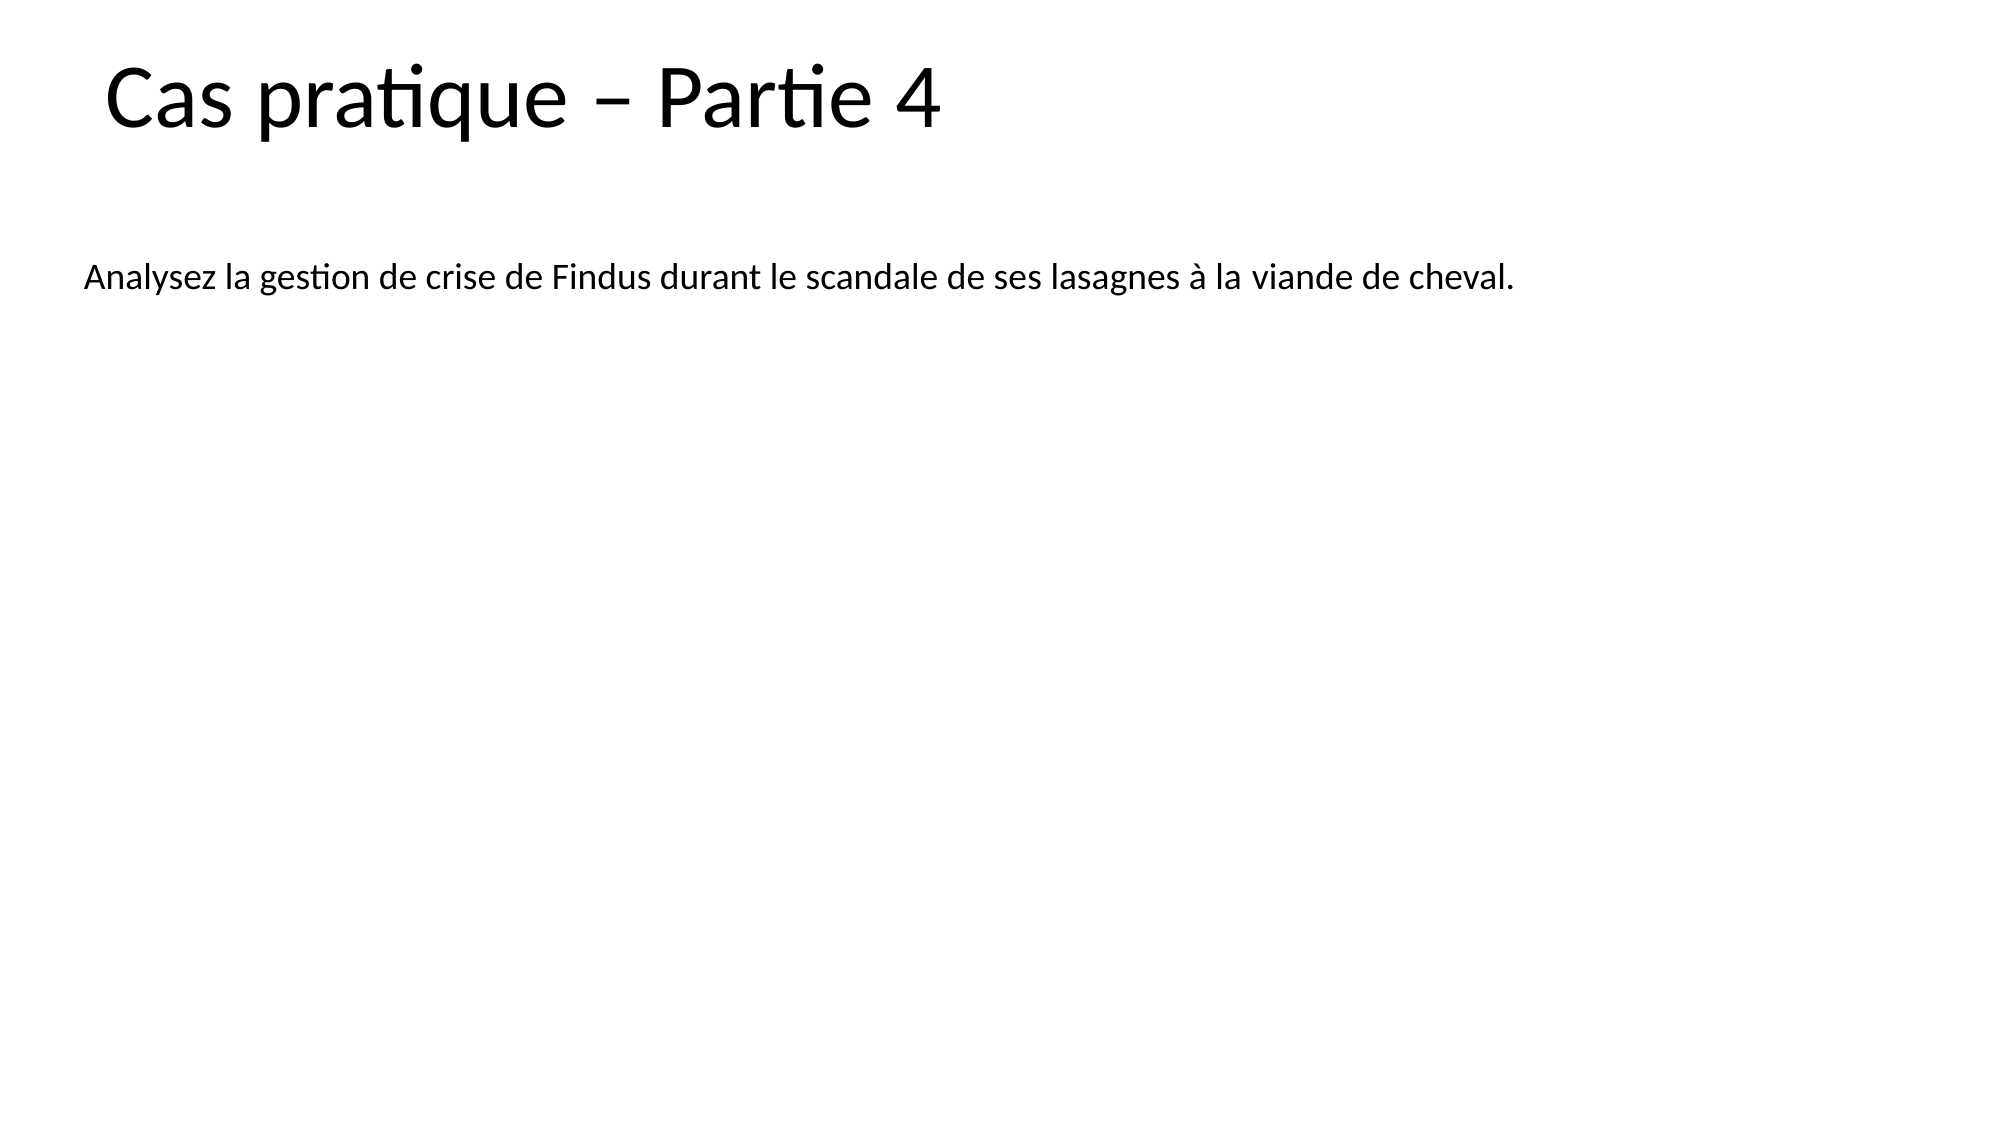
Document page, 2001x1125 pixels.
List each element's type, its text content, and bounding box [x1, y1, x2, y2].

title Cas pratique – Partie 4 [97, 0, 1824, 208]
text_box Analysez la gestion de crise de Findus durant le scandale de ses lasagnes à la viande de cheval. [76, 244, 1924, 366]
